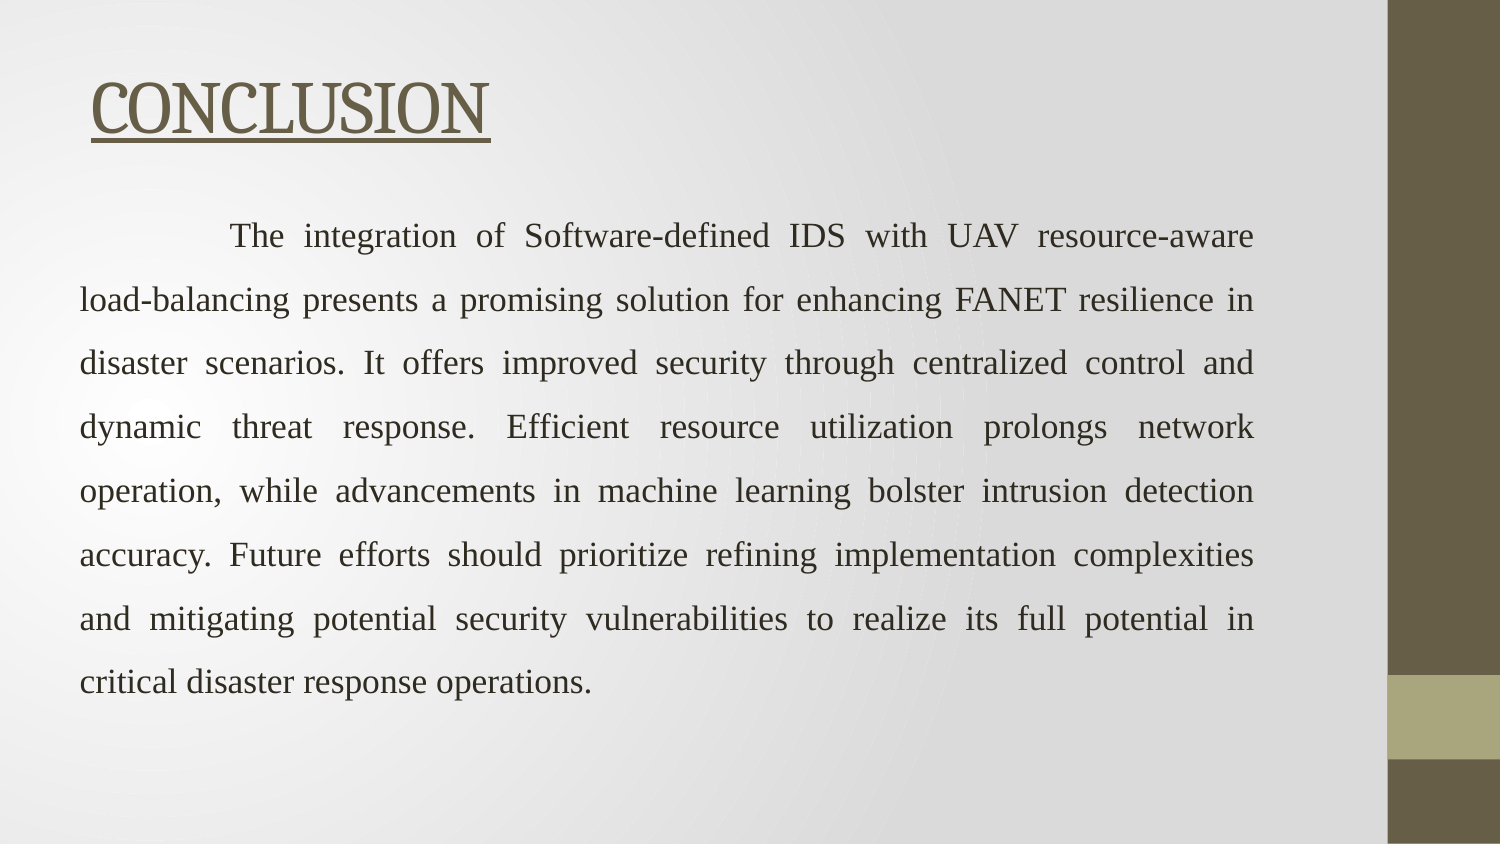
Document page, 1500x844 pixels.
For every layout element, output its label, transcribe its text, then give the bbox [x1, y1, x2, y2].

title CONCLUSION [17, 20, 1241, 170]
text_box The integration of Software-defined IDS with UAV resource-aware load-balancing presents a promising solution for enhancing FANET resilience in disaster scenarios. It offers improved security through centralized control and dynamic threat response. Efficient resource utilization prolongs network operation, while advancements in machine learning bolster intrusion detection accuracy. Future efforts should prioritize refining implementation complexities and mitigating potential security vulnerabilities to realize its full potential in critical disaster response operations. [64, 138, 1270, 821]
